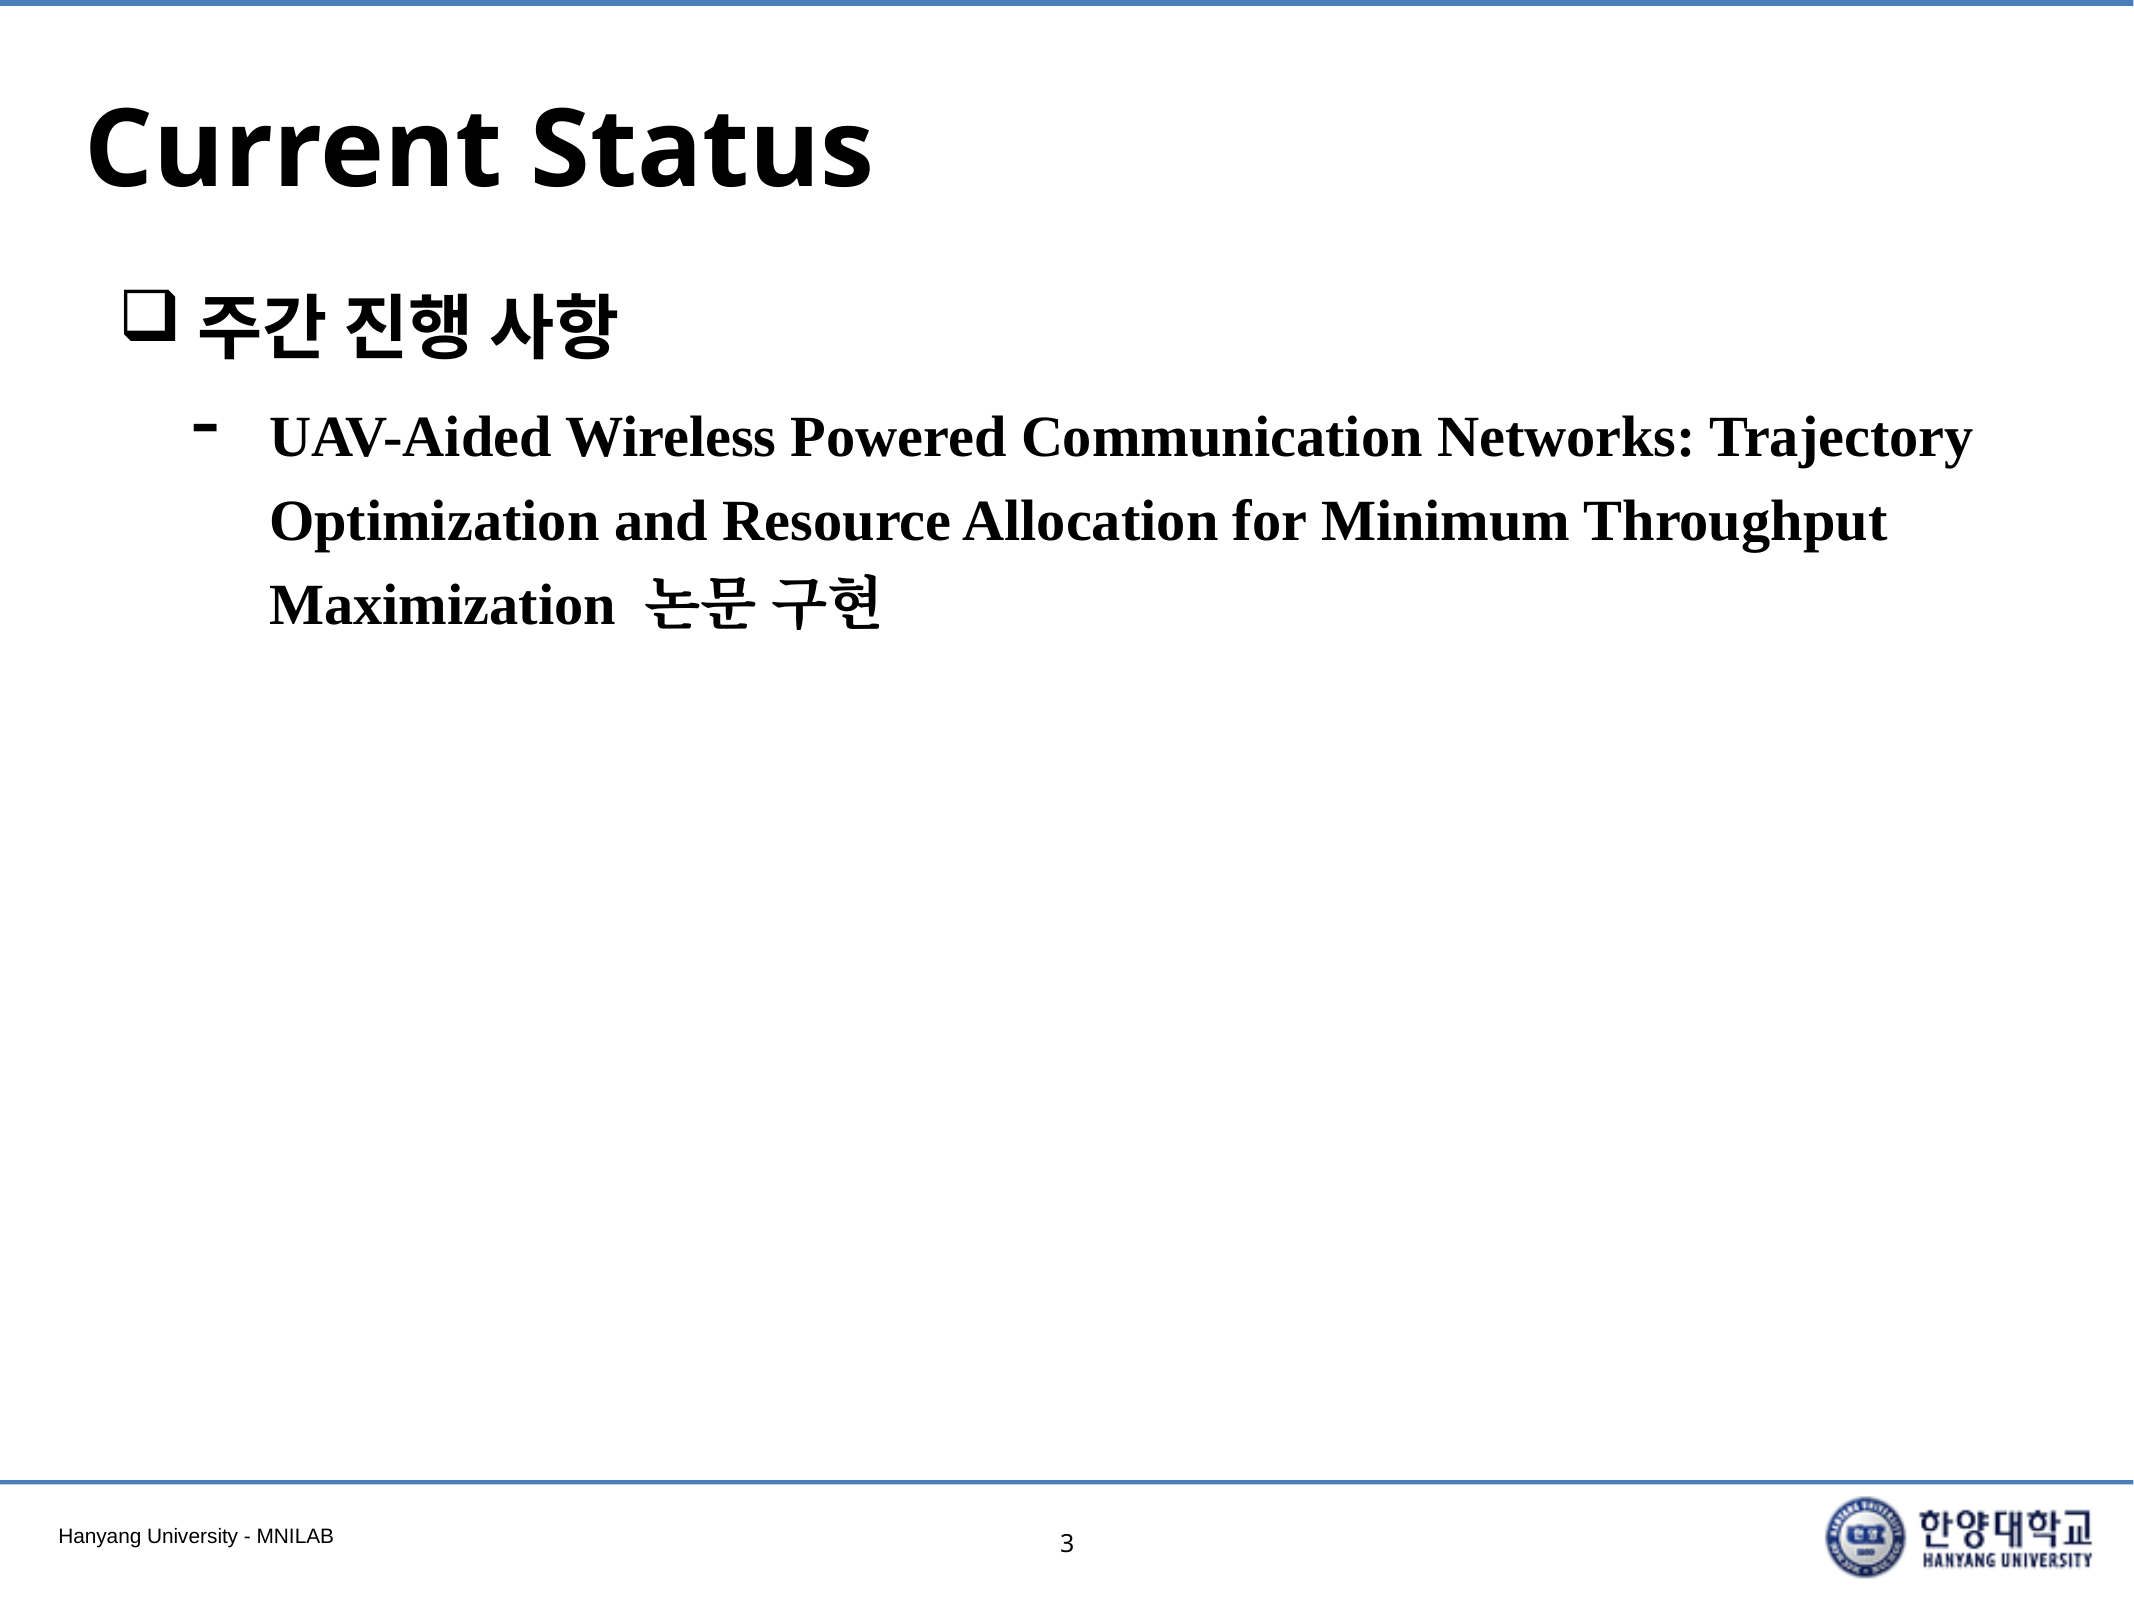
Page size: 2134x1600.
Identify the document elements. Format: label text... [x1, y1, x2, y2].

slide_number 3 [1037, 1518, 1098, 1567]
list 주간 진행 사항 UAV-Aided Wireless Powered Communication Networks: Trajectory Optimization and Resource Allocation for Minimum Throughput Maximization 논문 구현 [109, 256, 2113, 1322]
picture [1797, 1495, 2128, 1581]
title Current Status [75, 41, 2058, 245]
